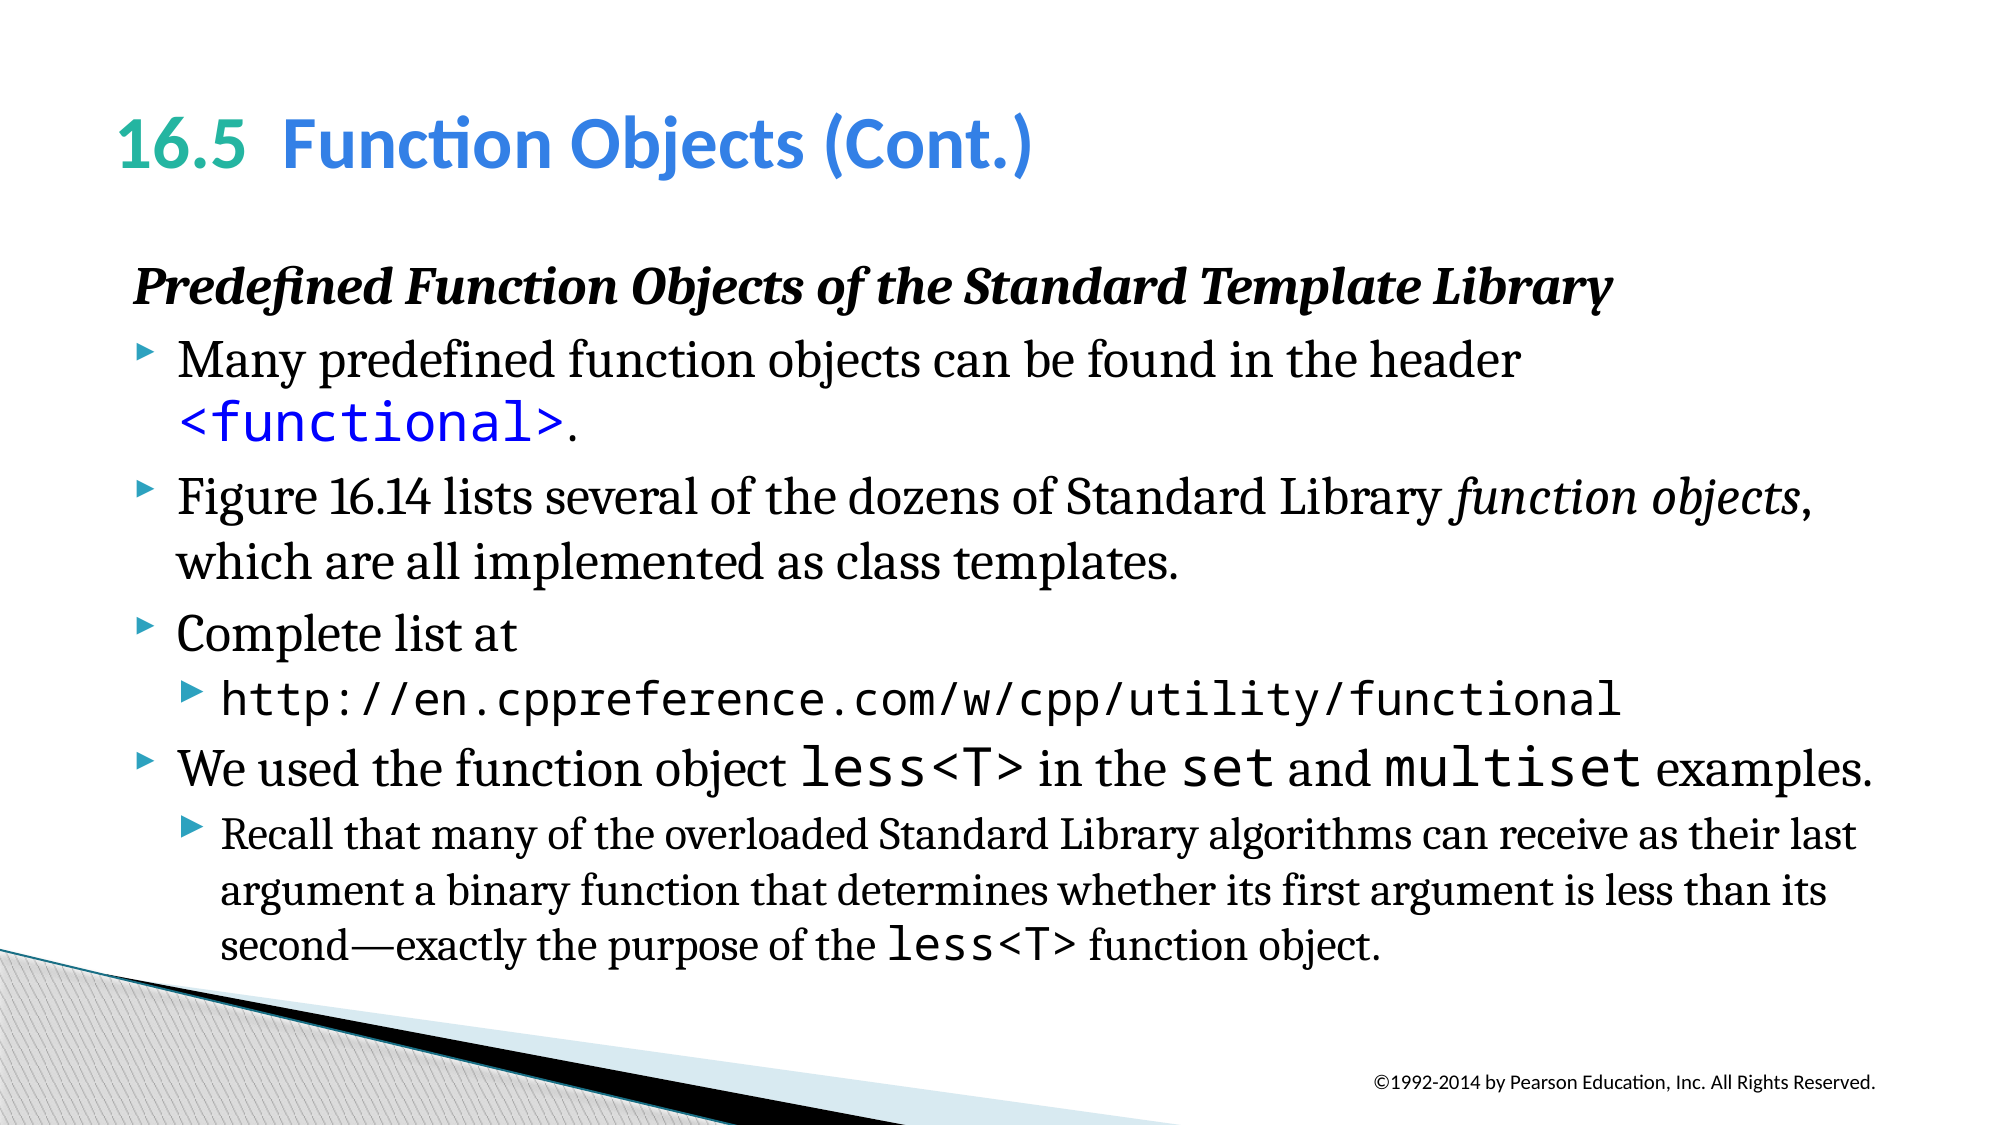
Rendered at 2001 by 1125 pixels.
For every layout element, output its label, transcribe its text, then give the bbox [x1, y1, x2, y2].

title 16.5 Function Objects (Cont.) [99, 45, 1900, 233]
footer ©1992-2014 by Pearson Education, Inc. All Rights Reserved. [866, 1051, 1892, 1112]
list Predefined Function Objects of the Standard Template Library Many predefined function objects can be found in the header <functional>. Figure 16.14 lists several of the dozens of Standard Library function objects, which are all implemented as class templates. Complete list at http://en.cppreference.com/w/cpp/utility/functional We used the function object less<T> in the set and multiset examples. Recall that many of the overloaded Standard Library algorithms can receive as their last argument a binary function that determines whether its first argument is less than its second—exactly the purpose of the less<T> function object. [99, 242, 1900, 986]
